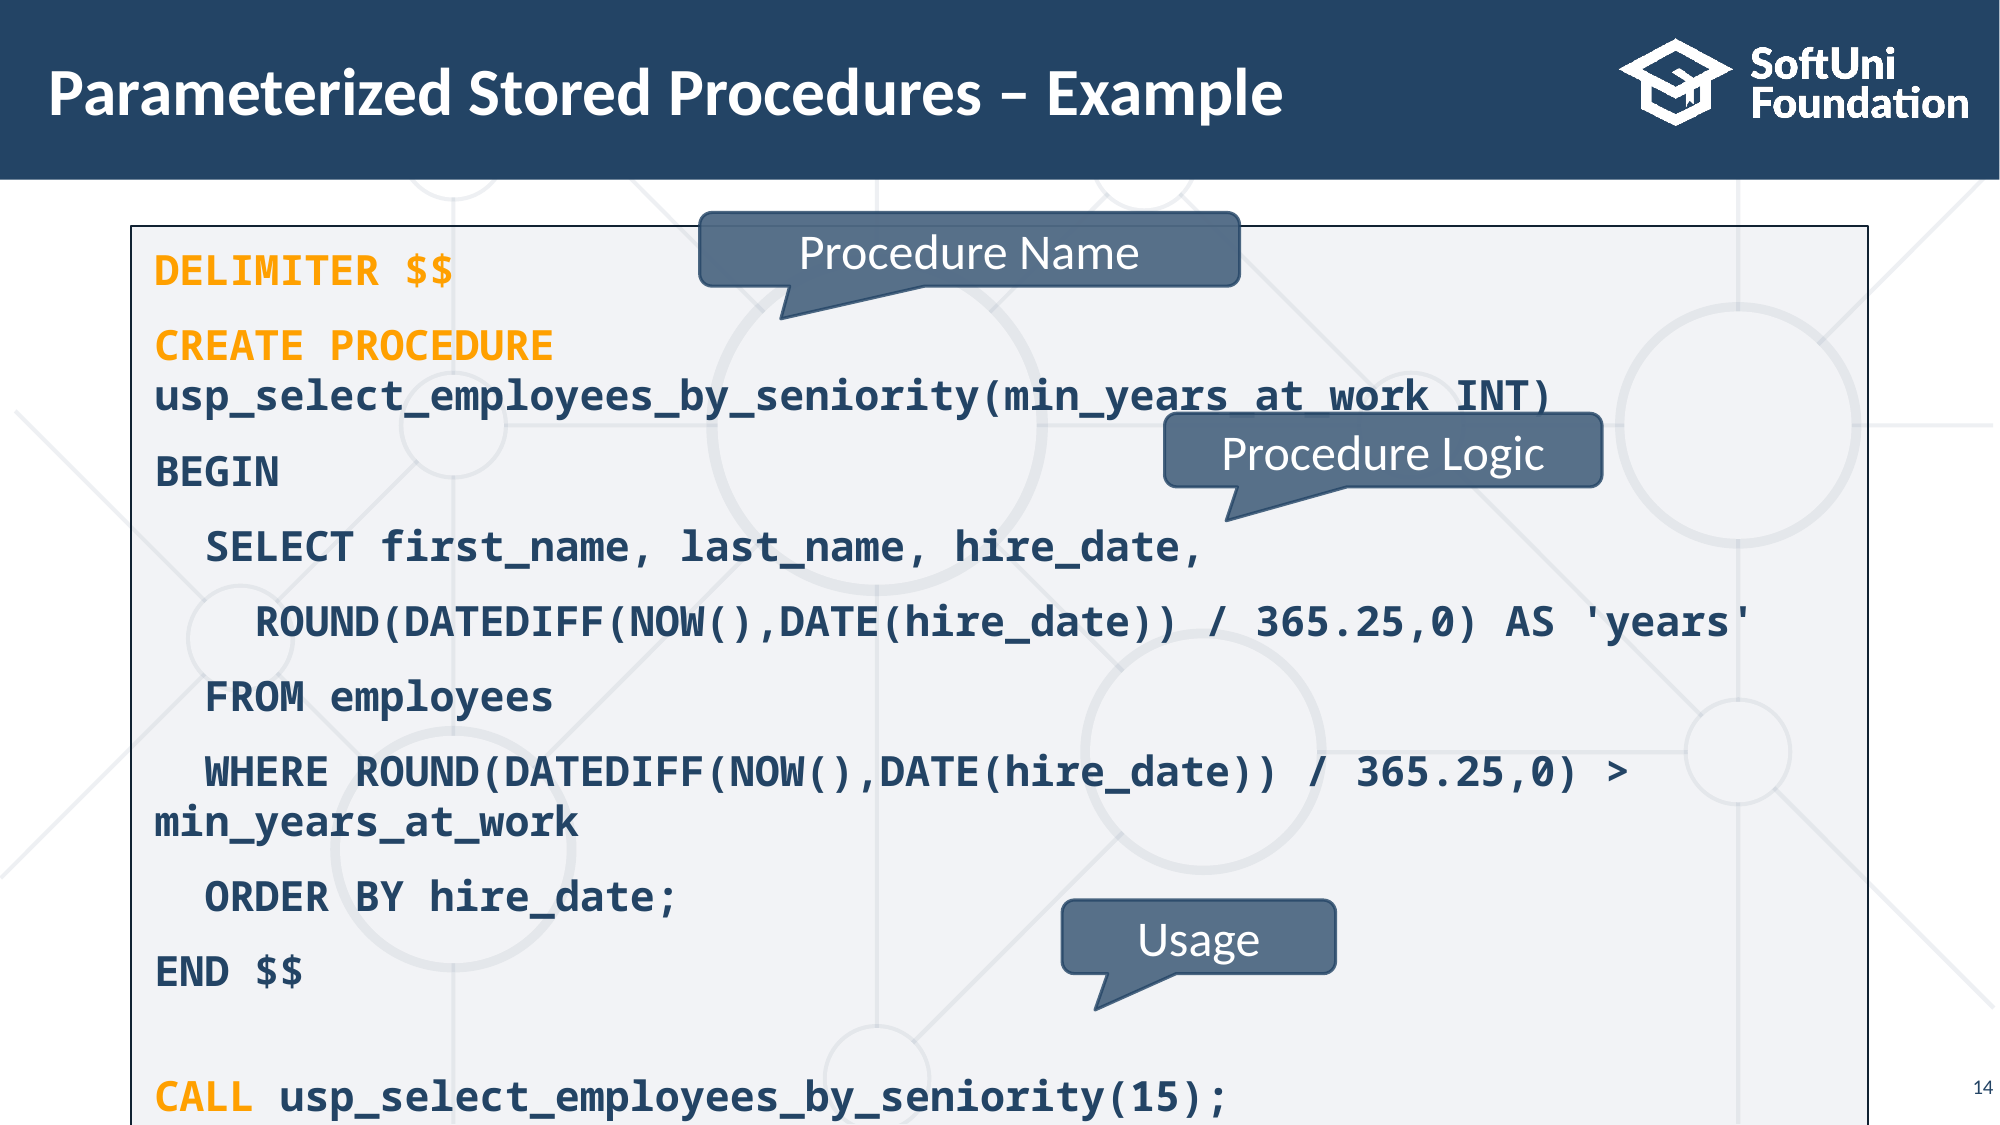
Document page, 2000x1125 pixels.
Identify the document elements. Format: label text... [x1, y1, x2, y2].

picture [1618, 38, 1968, 126]
text_box DELIMITER $$ CREATE PROCEDURE usp_select_employees_by_seniority(min_years_at_work INT) BEGIN SELECT first_name, last_name, hire_date, ROUND(DATEDIFF(NOW(),DATE(hire_date)) / 365.25,0) AS 'years' FROM employees WHERE ROUND(DATEDIFF(NOW(),DATE(hire_date)) / 365.25,0) > min_years_at_work ORDER BY hire_date; END $$ CALL usp_select_employees_by_seniority(15); [130, 226, 1869, 1125]
title Parameterized Stored Procedures – Example [31, 16, 1591, 162]
text_box Procedure Logic [1162, 411, 1605, 523]
text_box Procedure Name [697, 210, 1242, 321]
slide_number 14 [1929, 1070, 2000, 1103]
text_box Usage [1060, 897, 1338, 1012]
